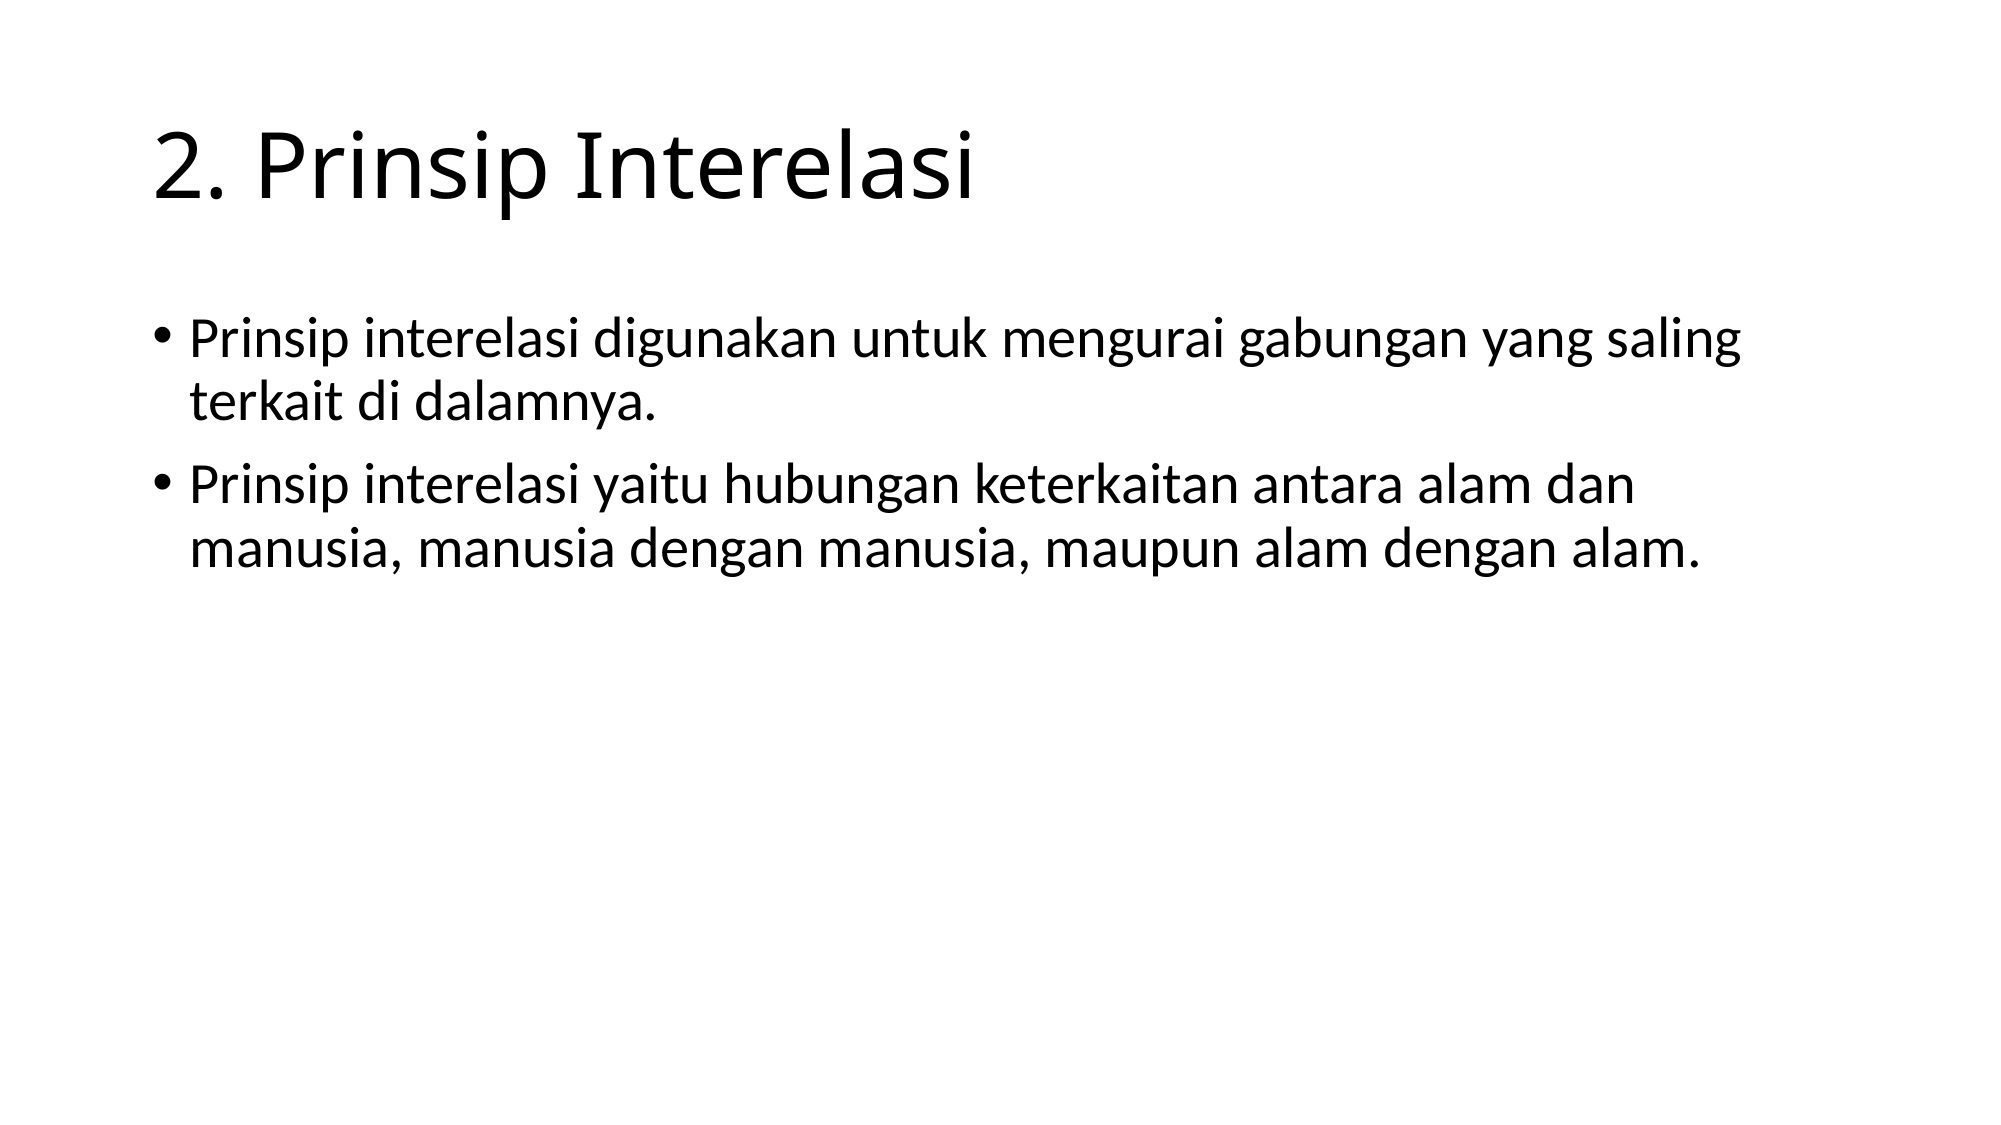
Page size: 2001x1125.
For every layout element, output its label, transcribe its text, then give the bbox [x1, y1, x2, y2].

list Prinsip interelasi digunakan untuk mengurai gabungan yang saling terkait di dalamnya. Prinsip interelasi yaitu hubungan keterkaitan antara alam dan manusia, manusia dengan manusia, maupun alam dengan alam. [137, 299, 1863, 1014]
title 2. Prinsip Interelasi [137, 59, 1863, 278]
